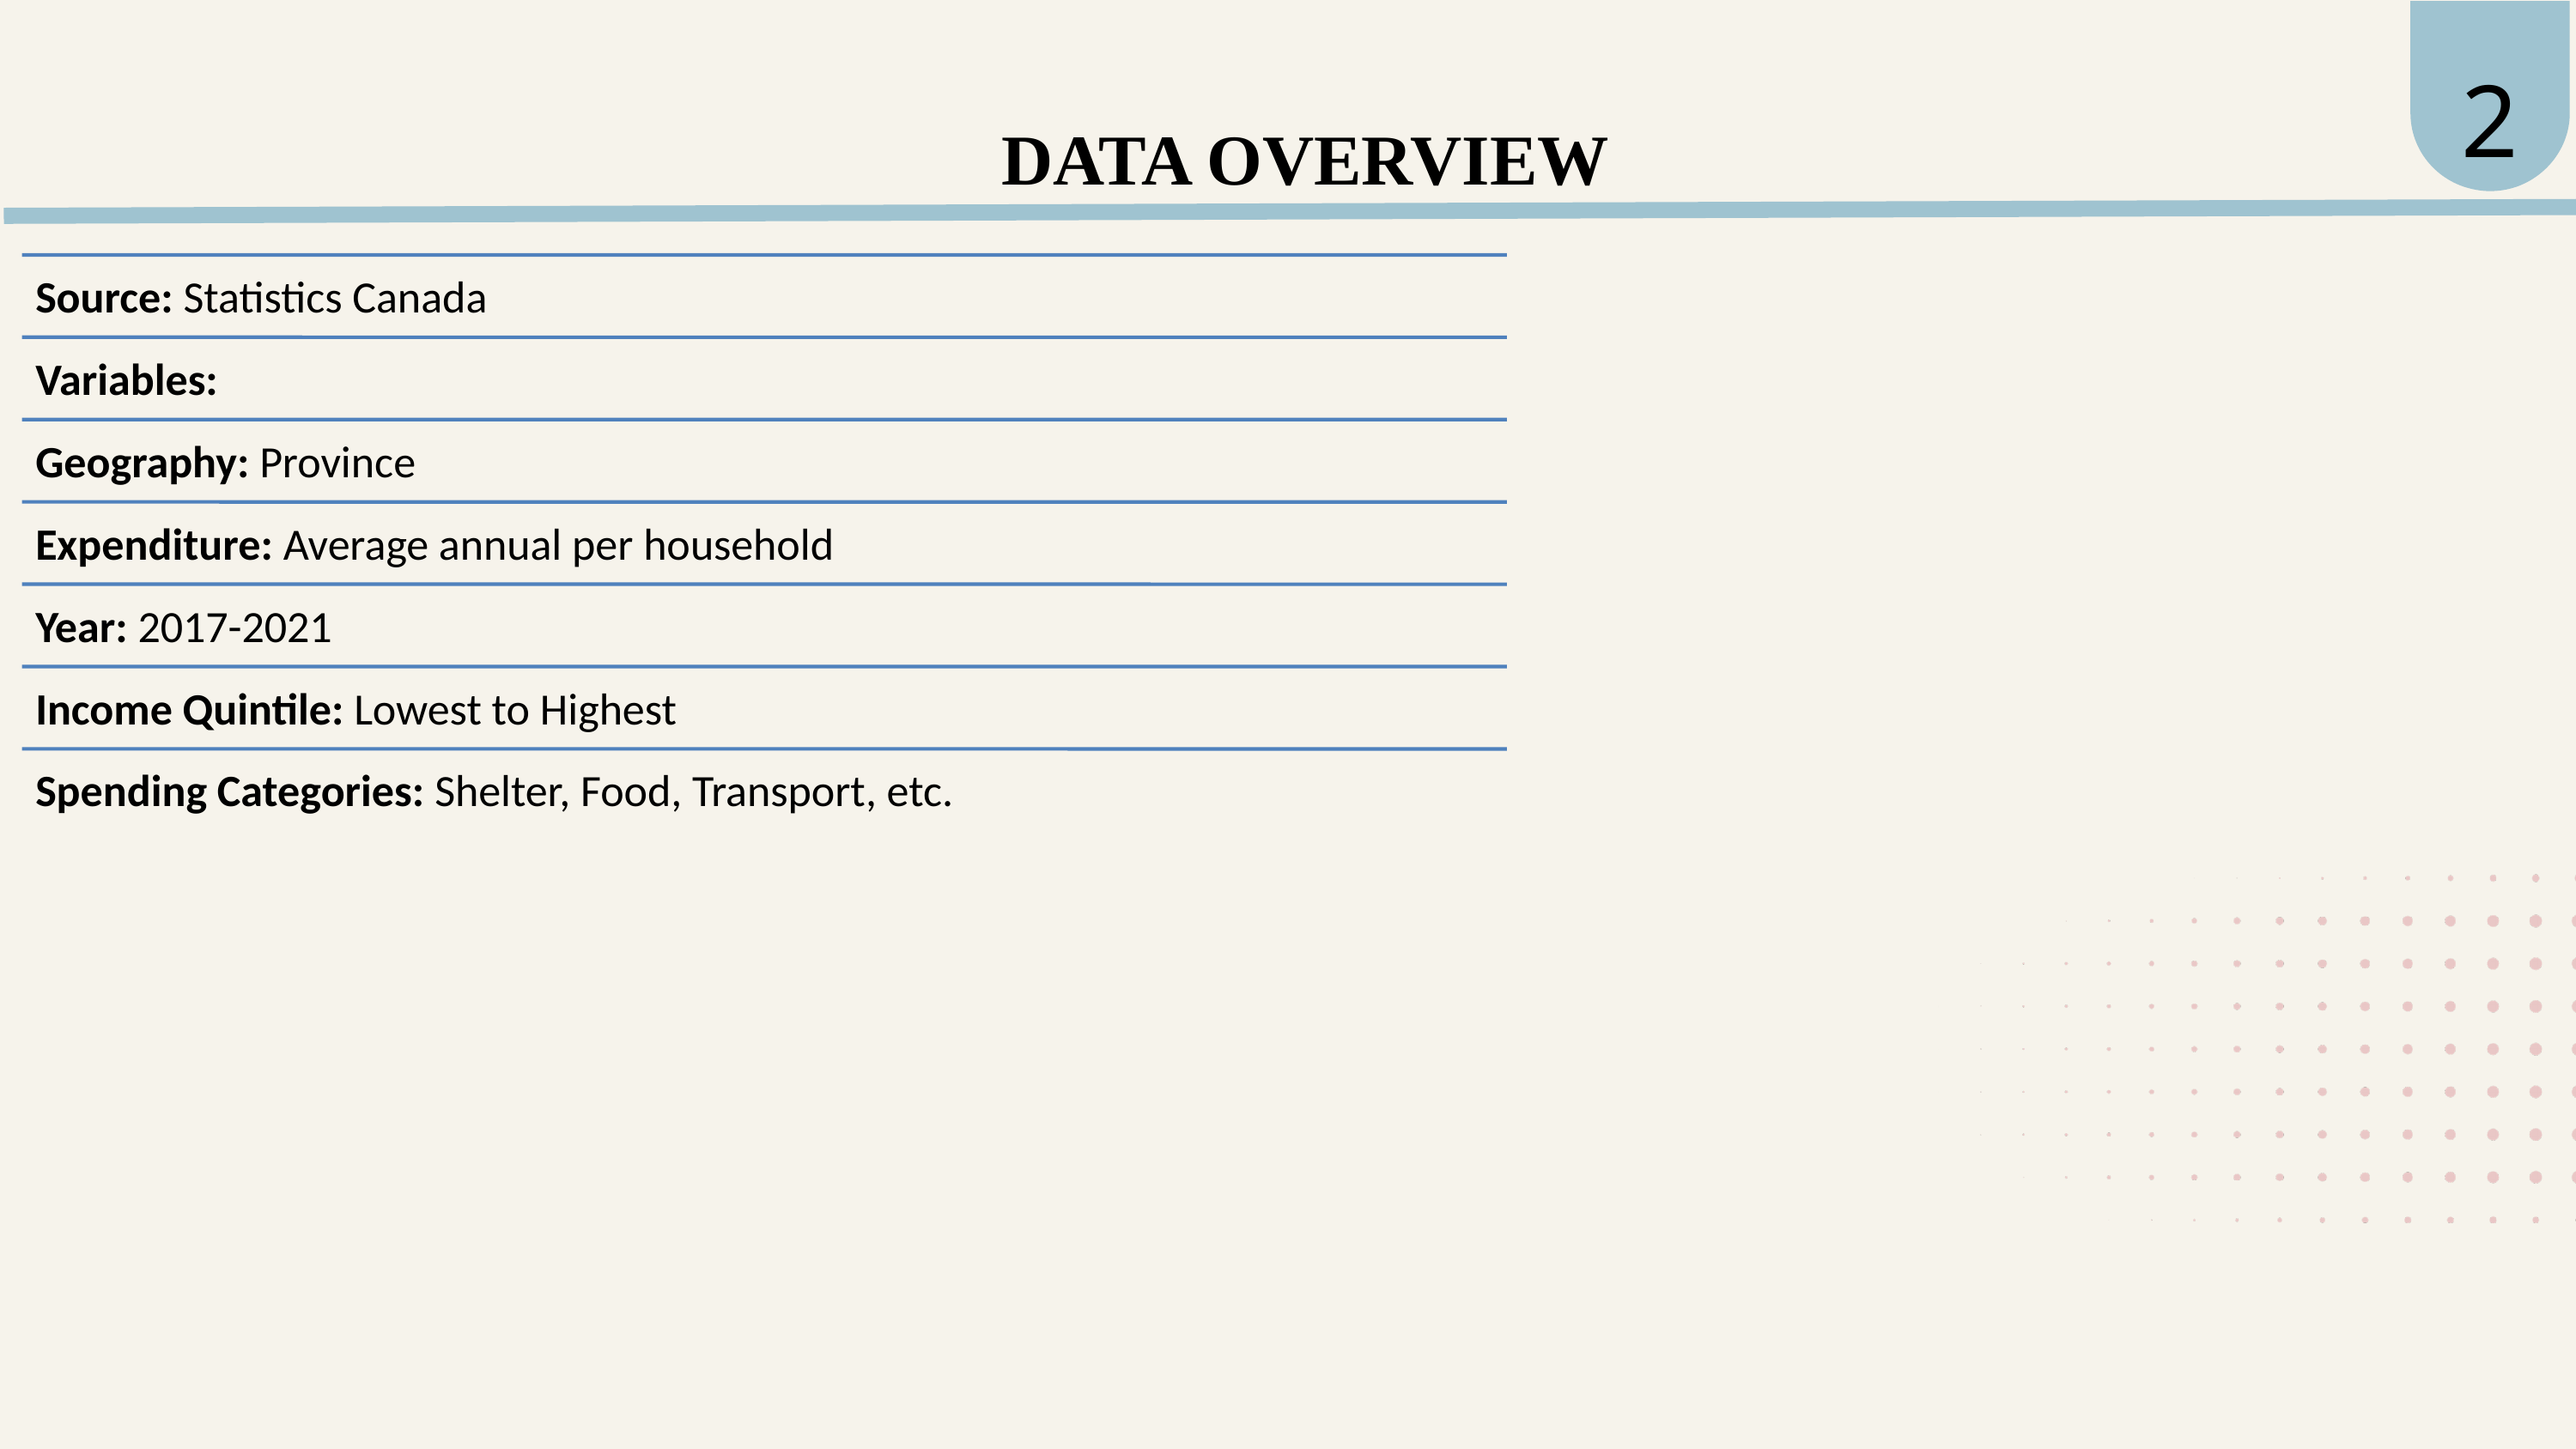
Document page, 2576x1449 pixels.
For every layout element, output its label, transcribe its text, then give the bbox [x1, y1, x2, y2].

text_box [1938, 874, 2576, 1223]
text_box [2403, 0, 2576, 191]
text_box DATA OVERVIEW [988, 107, 1623, 206]
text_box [21, 254, 1508, 832]
